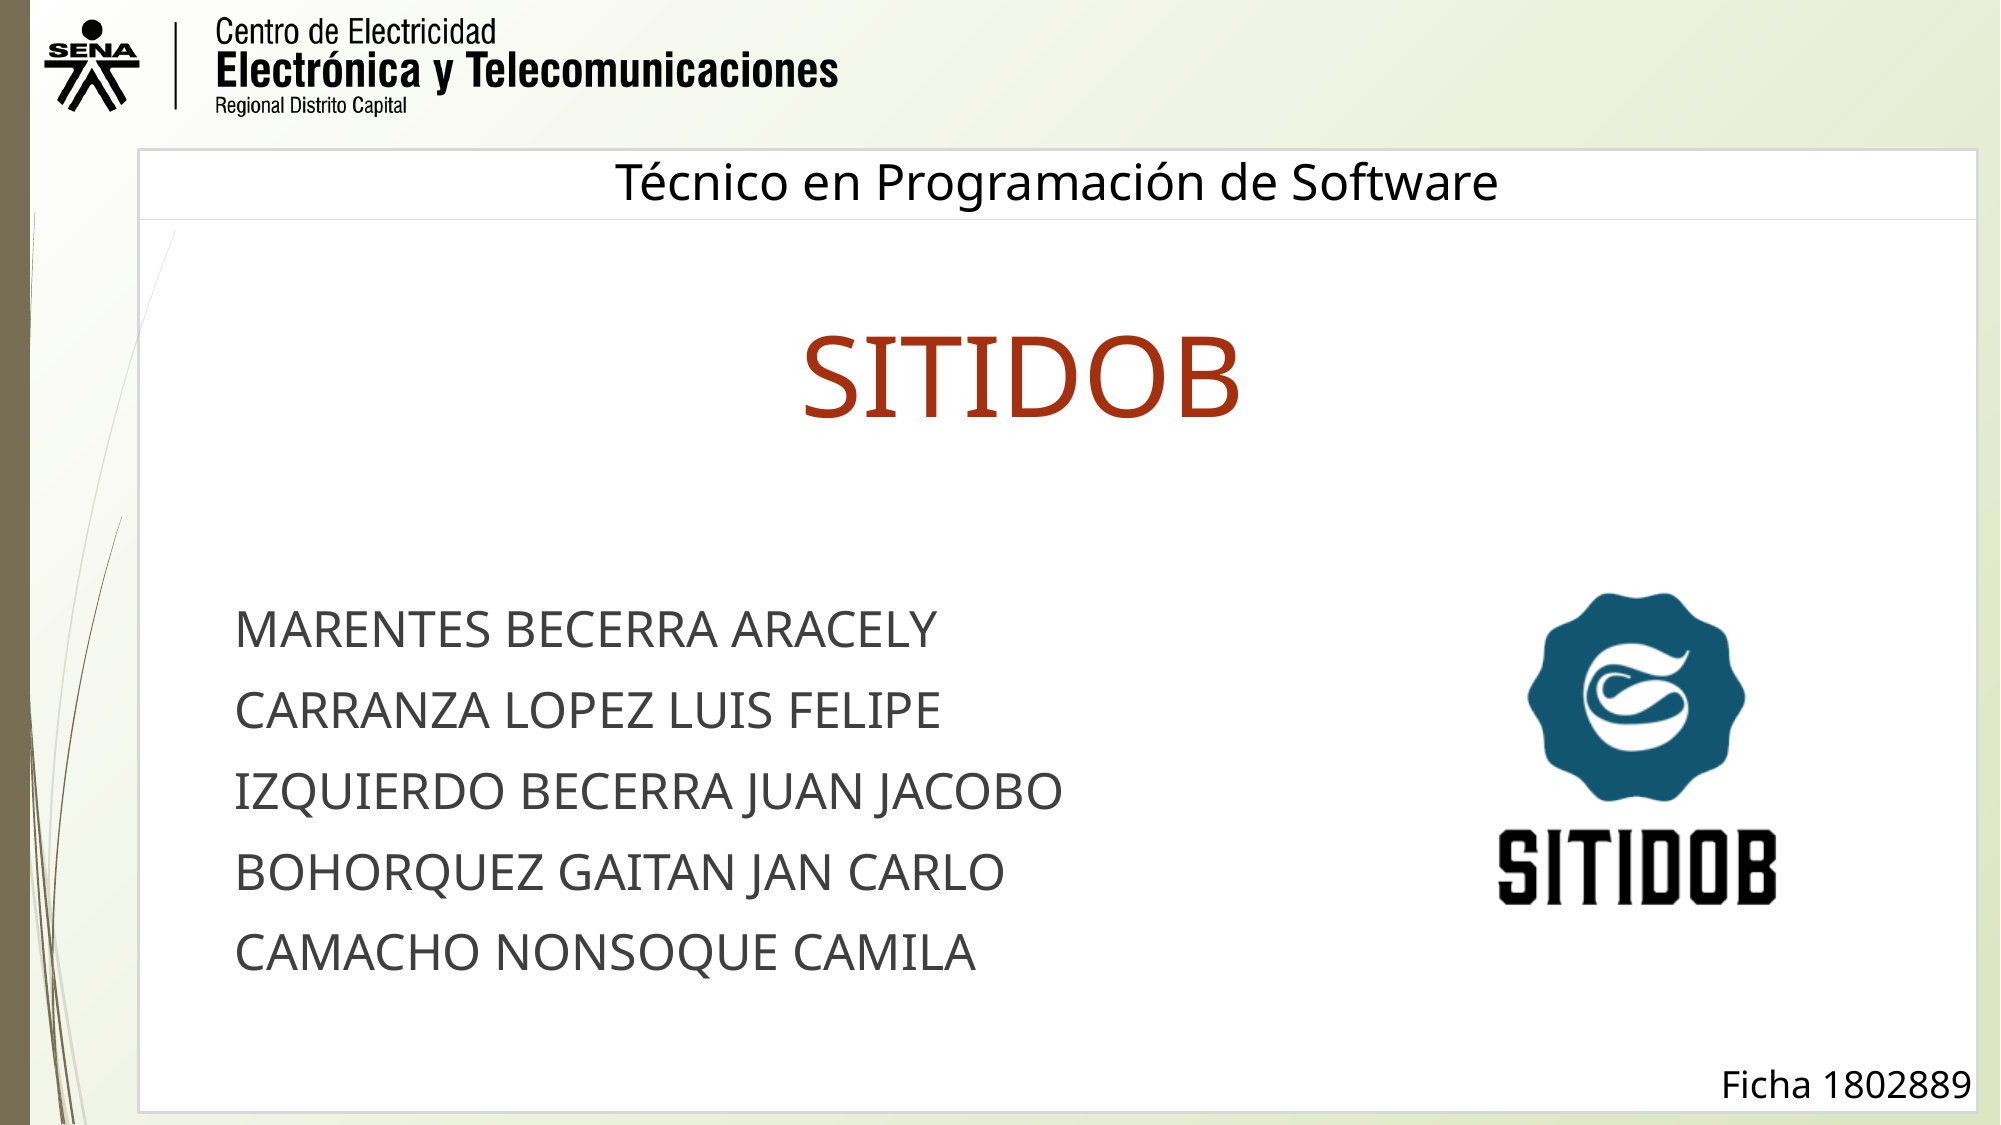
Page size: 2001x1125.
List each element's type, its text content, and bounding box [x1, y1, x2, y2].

text_box Ficha 1802889 [1496, 1053, 1988, 1125]
text_box MARENTES BECERRA ARACELY CARRANZA LOPEZ LUIS FELIPE IZQUIERDO BECERRA JUAN JACOBO BOHORQUEZ GAITAN JAN CARLO CAMACHO NONSOQUE CAMILA [219, 806, 1357, 1125]
picture [1496, 590, 1779, 911]
picture [12, 0, 871, 136]
list SITIDOB [161, 353, 1884, 448]
